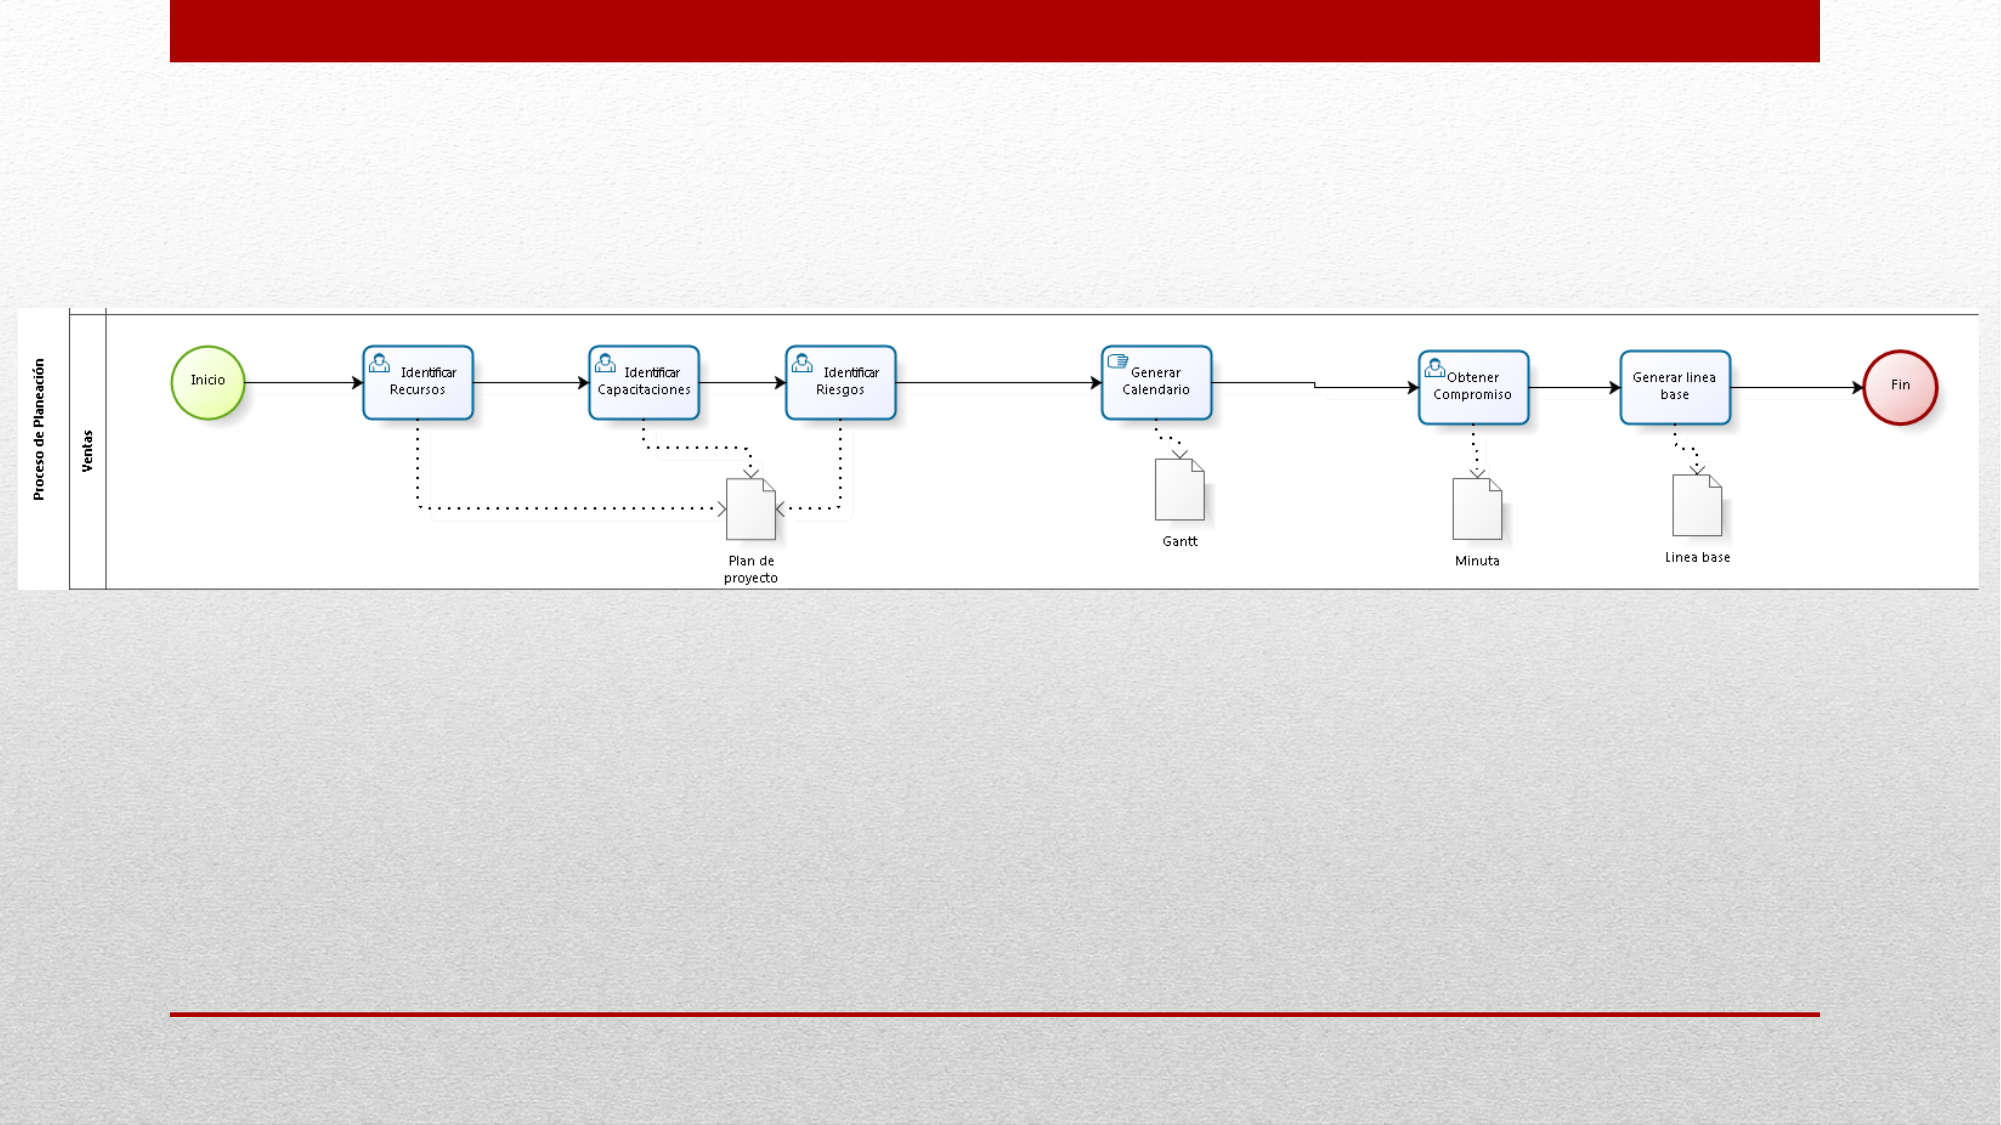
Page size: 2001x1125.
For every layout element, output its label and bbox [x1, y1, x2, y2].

list [17, 307, 1980, 591]
